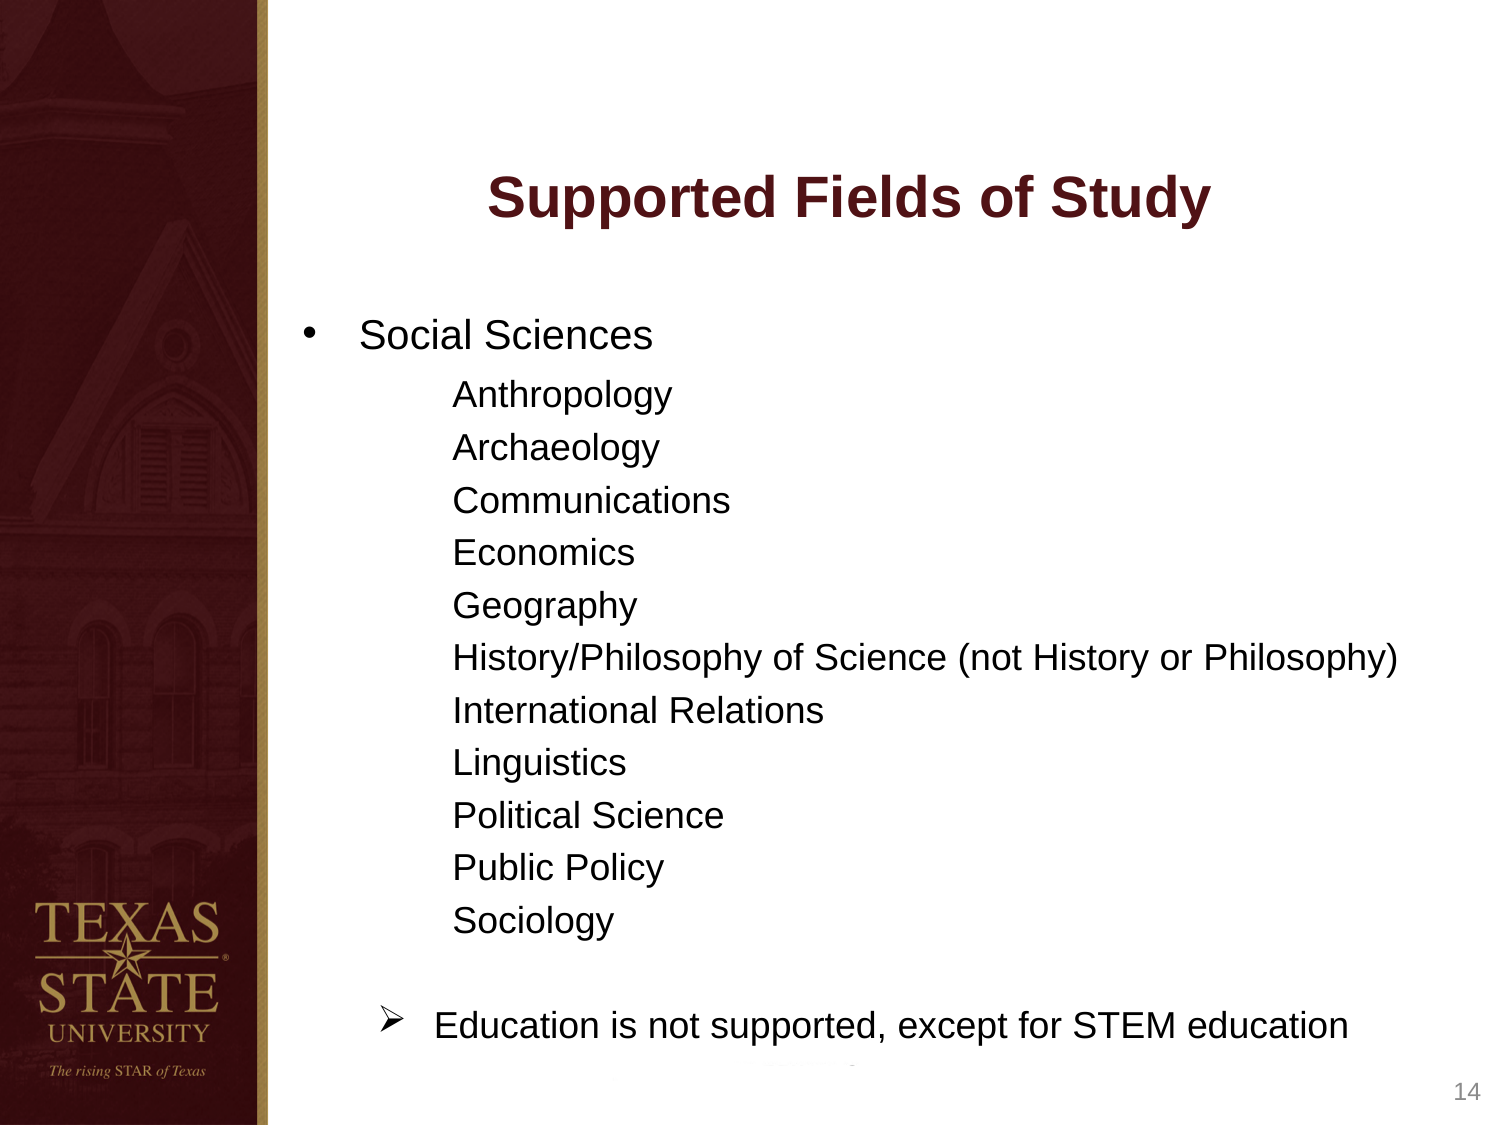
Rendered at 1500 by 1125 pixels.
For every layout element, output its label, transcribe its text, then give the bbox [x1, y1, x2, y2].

picture [0, 0, 1500, 1125]
title Supported Fields of Study [287, 99, 1413, 288]
list Social Sciences Anthropology Archaeology Communications Economics Geography History/Philosophy of Science (not History or Philosophy) International Relations Linguistics Political Science Public Policy Sociology Education is not supported, except for STEM education [287, 299, 1425, 1075]
slide_number 14 [1146, 1060, 1497, 1121]
